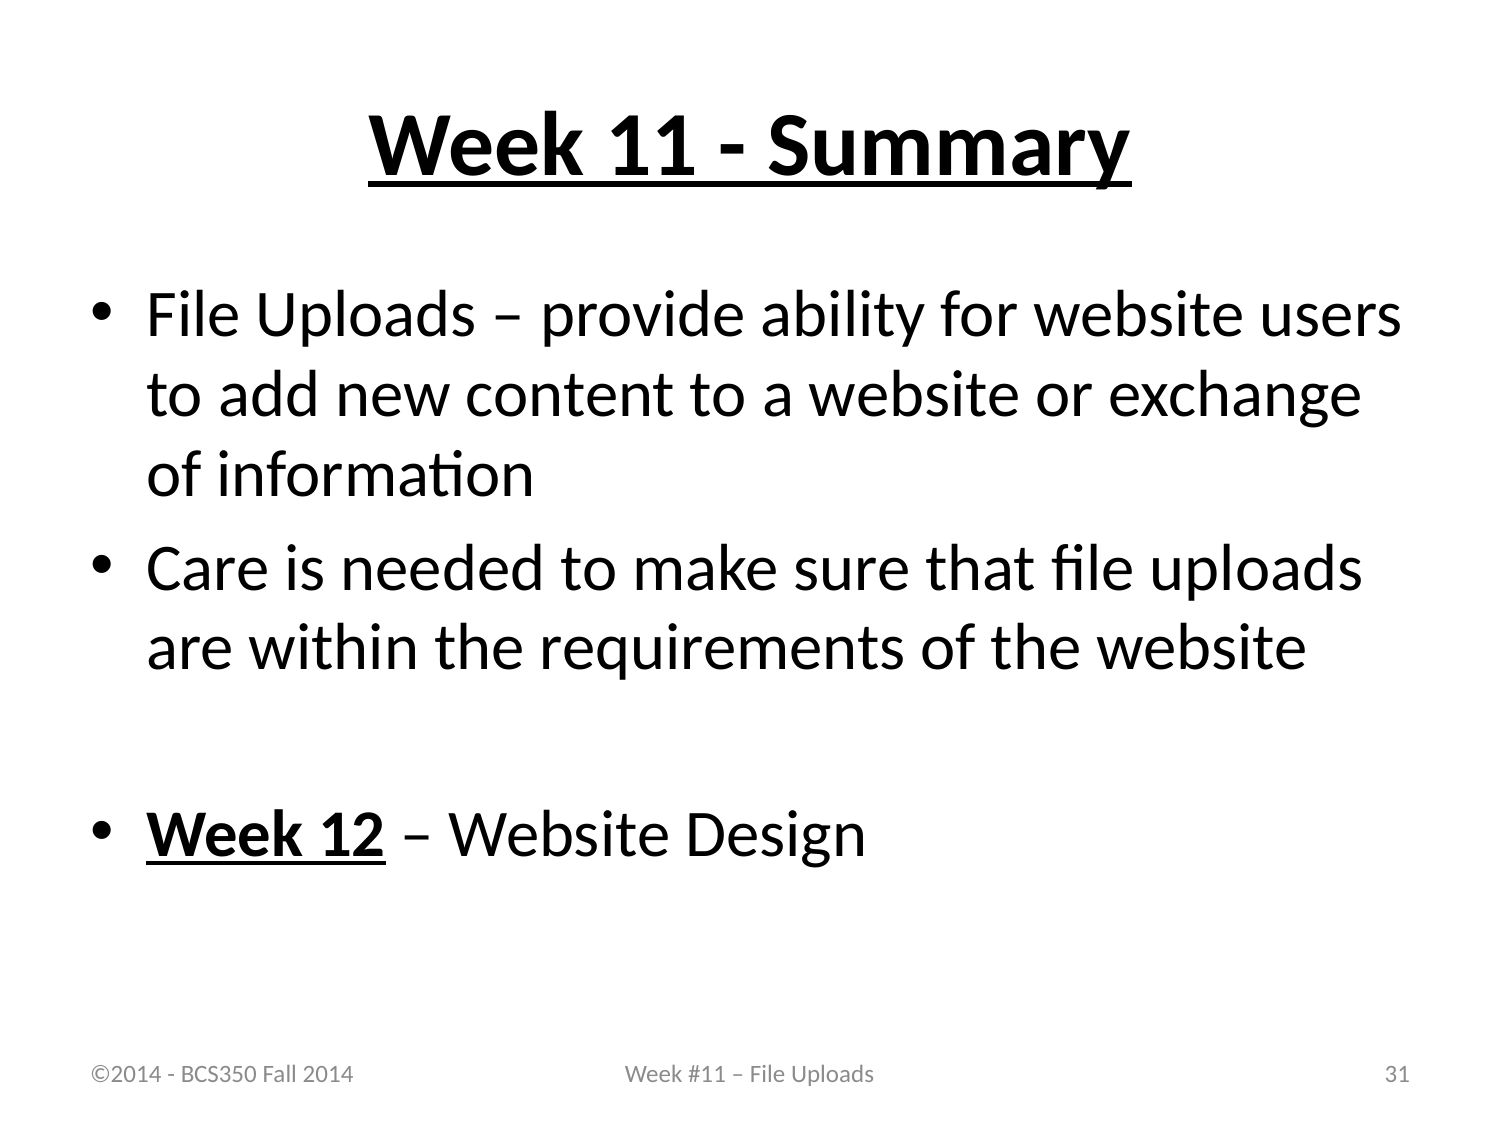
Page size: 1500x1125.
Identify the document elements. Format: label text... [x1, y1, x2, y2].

footer Week #11 – File Uploads [512, 1042, 988, 1103]
slide_number 31 [1074, 1042, 1425, 1103]
slide_number ©2014 - BCS350 Fall 2014 [75, 1042, 425, 1103]
list File Uploads – provide ability for website users to add new content to a website or exchange of information Care is needed to make sure that file uploads are within the requirements of the website Week 12 – Website Design [75, 262, 1425, 1005]
title Week 11 - Summary [75, 45, 1425, 233]
